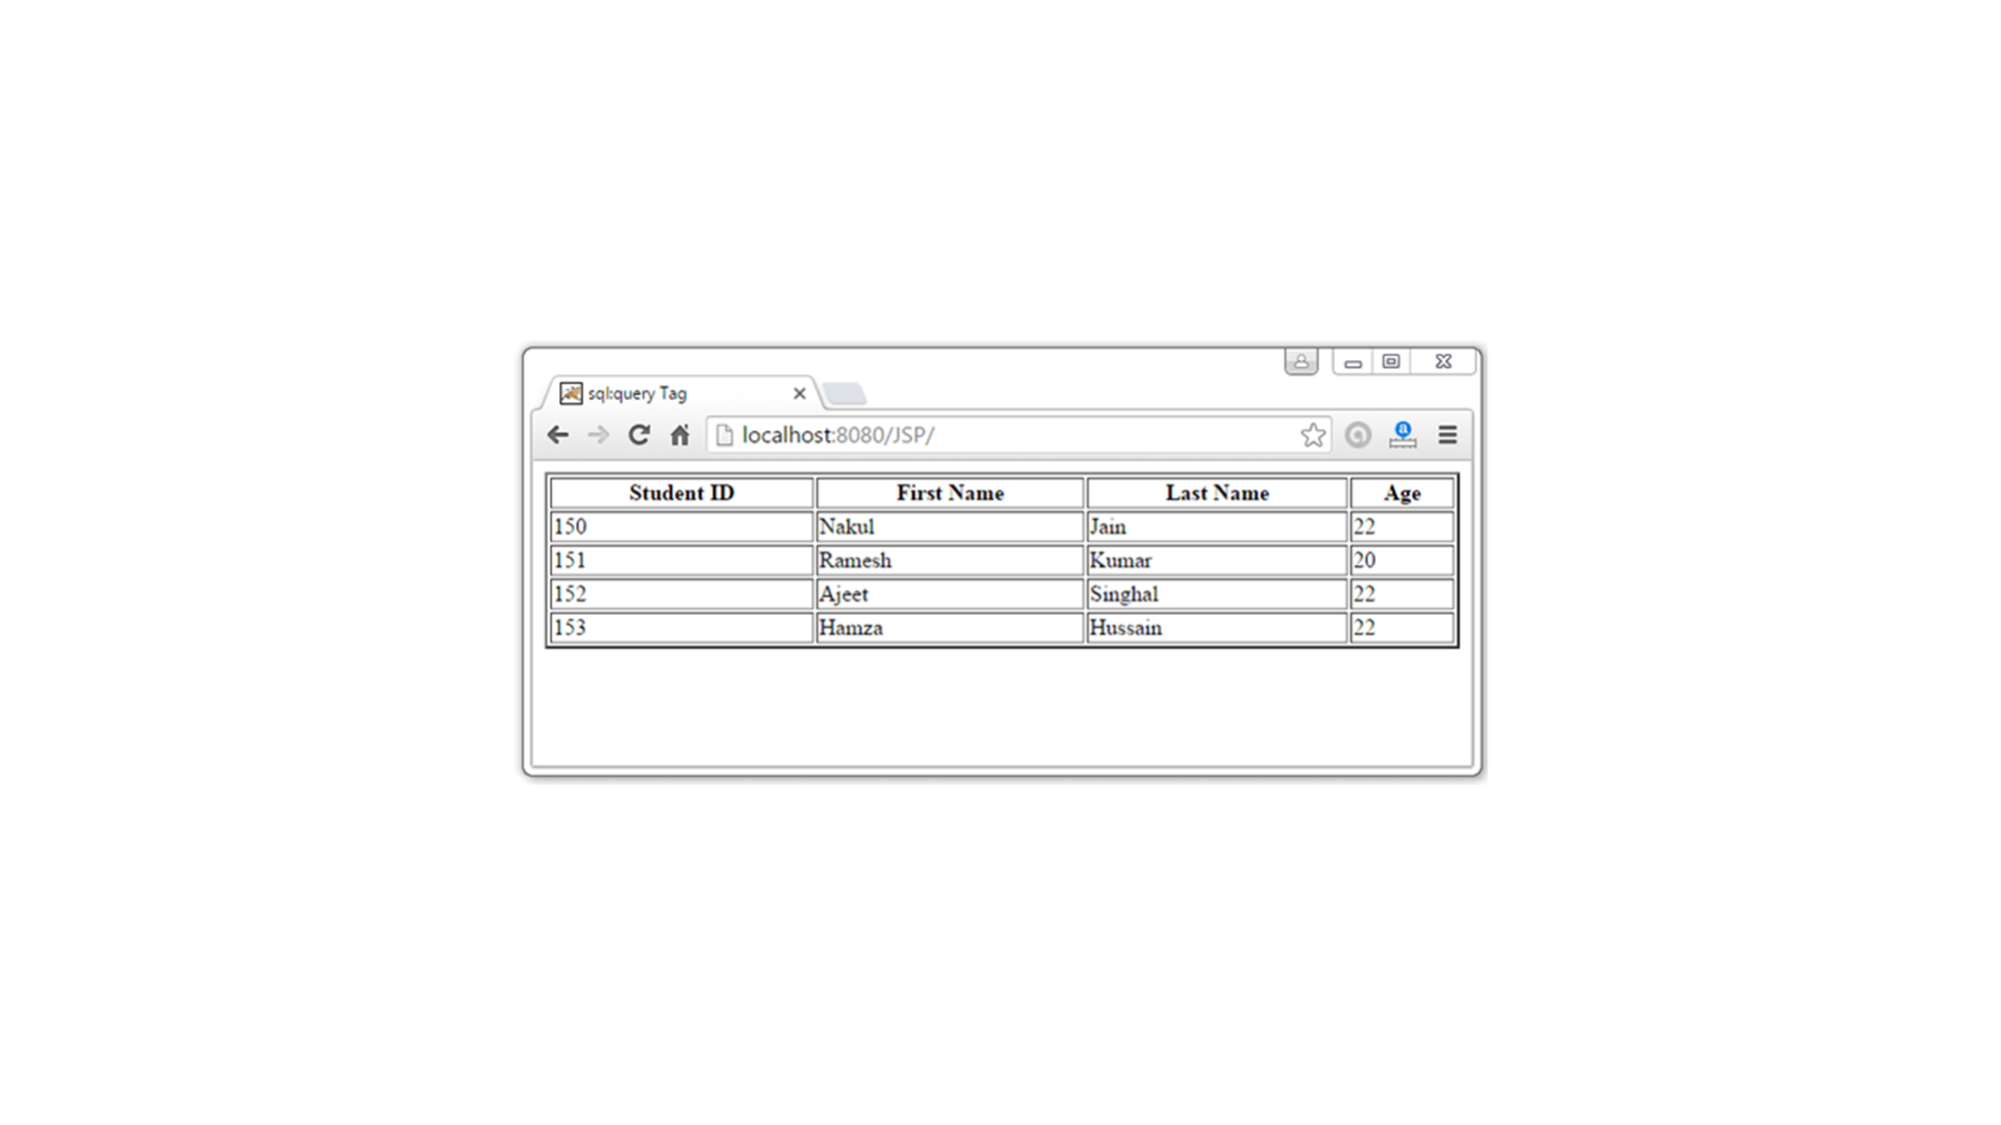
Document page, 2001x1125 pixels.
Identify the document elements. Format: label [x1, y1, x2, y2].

picture [508, 337, 1491, 788]
